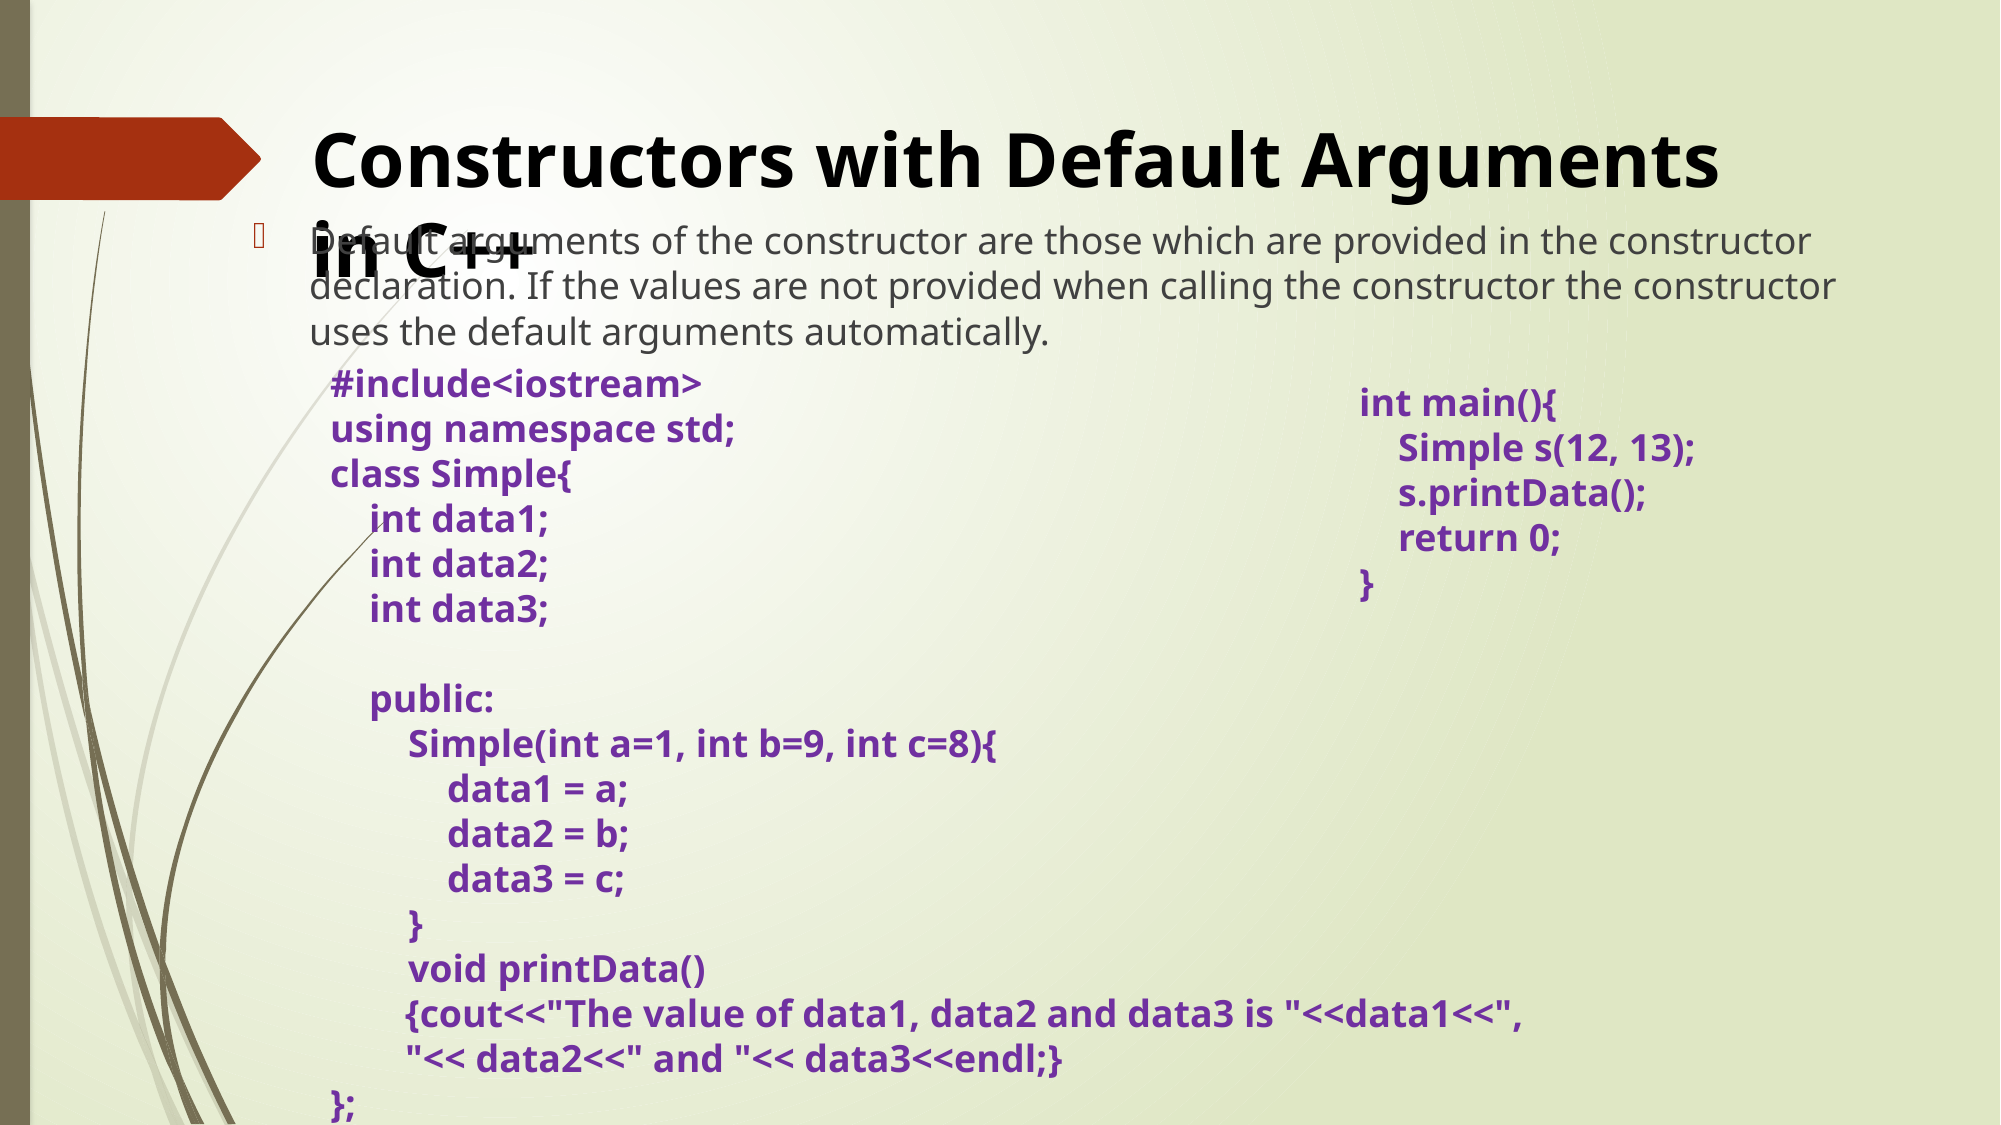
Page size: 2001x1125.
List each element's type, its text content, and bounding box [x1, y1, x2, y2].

text_box #include<iostream> using namespace std; class Simple{ int data1; int data2; int data3; public: Simple(int a=1, int b=9, int c=8){ data1 = a; data2 = b; data3 = c; } void printData() {cout<<"The value of data1, data2 and data3 is "<<data1<<", "<< data2<<" and "<< data3<<endl;} }; [315, 352, 1578, 1125]
title Constructors with Default Arguments in C++ [296, 104, 1758, 210]
text_box int main(){ Simple s(12, 13); s.printData(); return 0; } [1344, 371, 2000, 612]
list Default arguments of the constructor are those which are provided in the constructor declaration. If the values are not provided when calling the constructor the constructor uses the default arguments automatically. [237, 210, 1943, 830]
